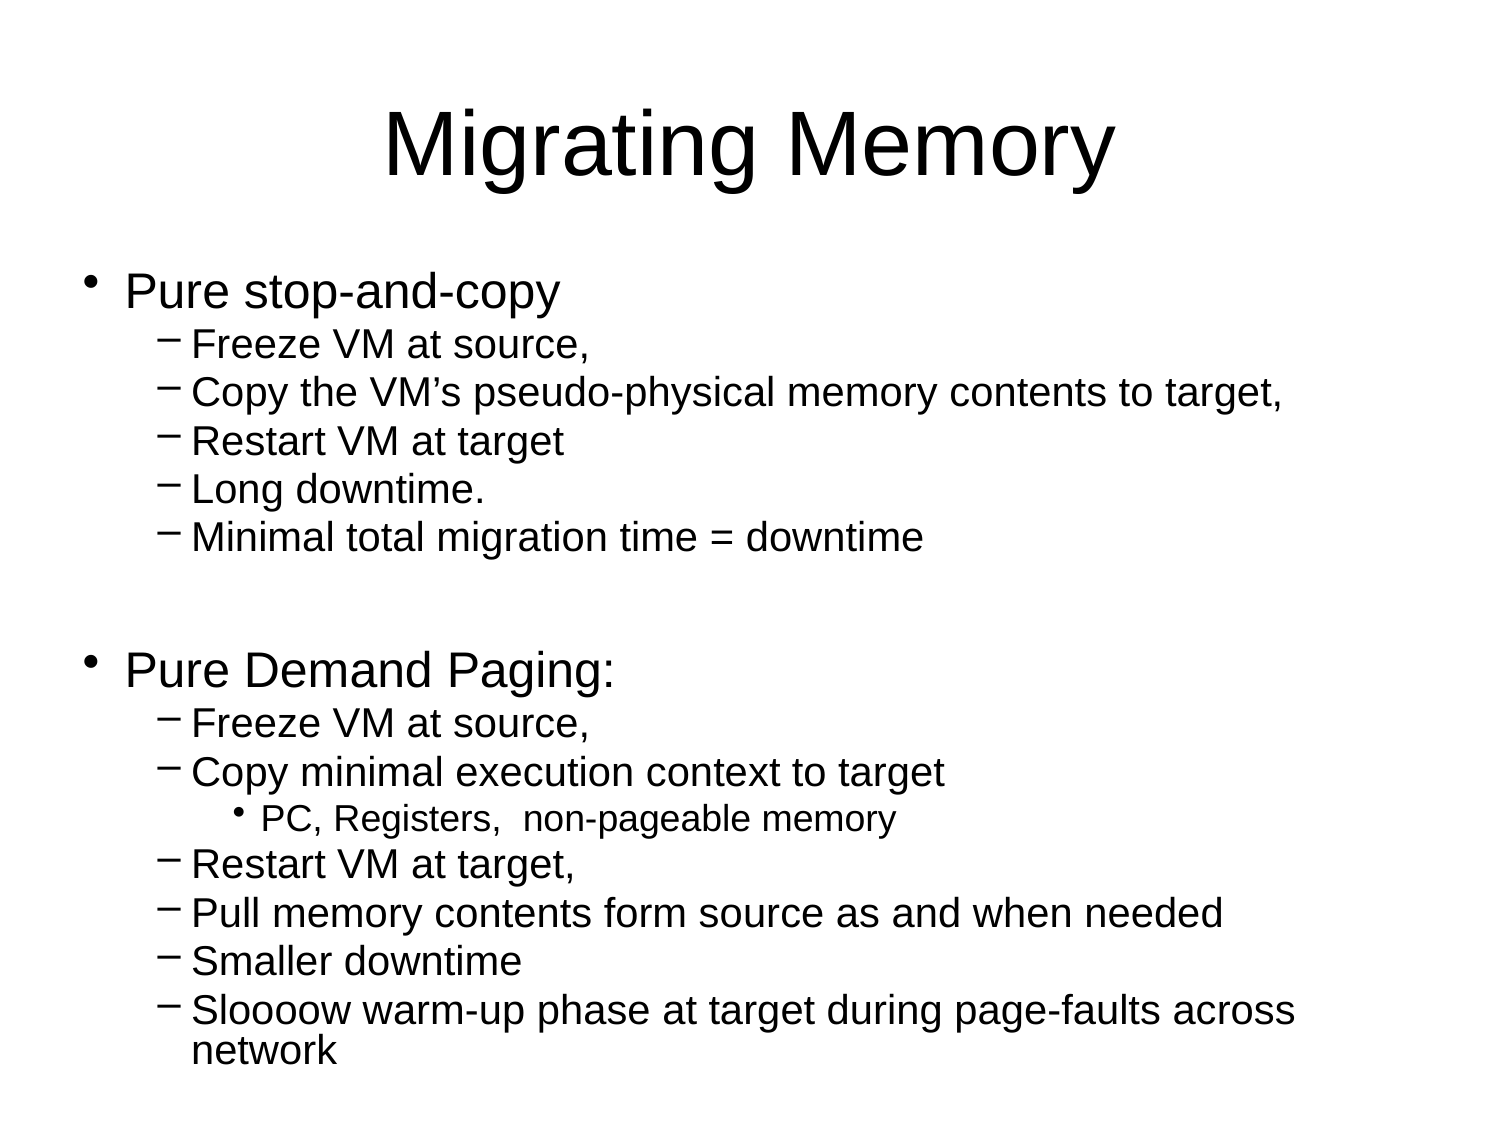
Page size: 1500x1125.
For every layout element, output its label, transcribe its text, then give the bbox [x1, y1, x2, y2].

list Pure stop-and-copy Freeze VM at source, Copy the VM’s pseudo-physical memory contents to target, Restart VM at target Long downtime. Minimal total migration time = downtime Pure Demand Paging: Freeze VM at source, Copy minimal execution context to target PC, Registers, non-pageable memory Restart VM at target, Pull memory contents form source as and when needed Smaller downtime Sloooow warm-up phase at target during page-faults across network [74, 261, 1426, 1088]
title Migrating Memory [74, 44, 1426, 234]
